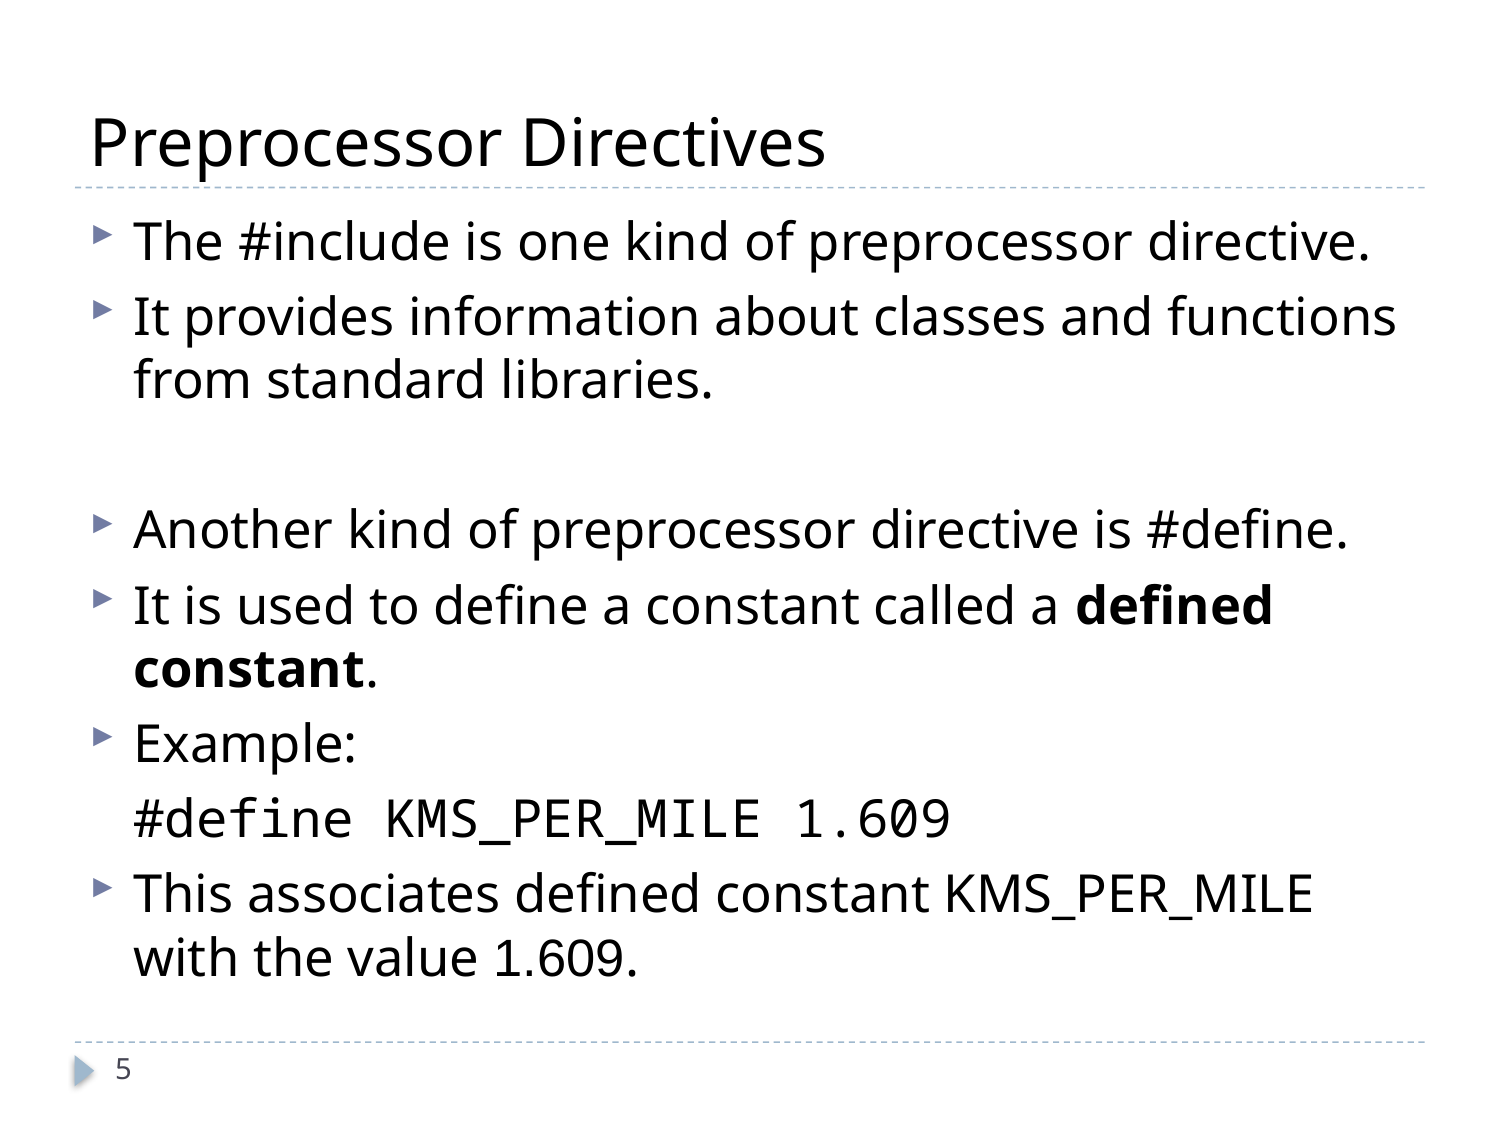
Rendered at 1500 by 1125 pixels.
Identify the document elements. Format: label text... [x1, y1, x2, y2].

list The #include is one kind of preprocessor directive. It provides information about classes and functions from standard libraries. Another kind of preprocessor directive is #define. It is used to define a constant called a defined constant. Example: #define KMS_PER_MILE 1.609 This associates defined constant KMS_PER_MILE with the value 1.609. [75, 200, 1425, 1010]
slide_number 5 [100, 1042, 426, 1103]
title Preprocessor Directives [75, 24, 1425, 188]
